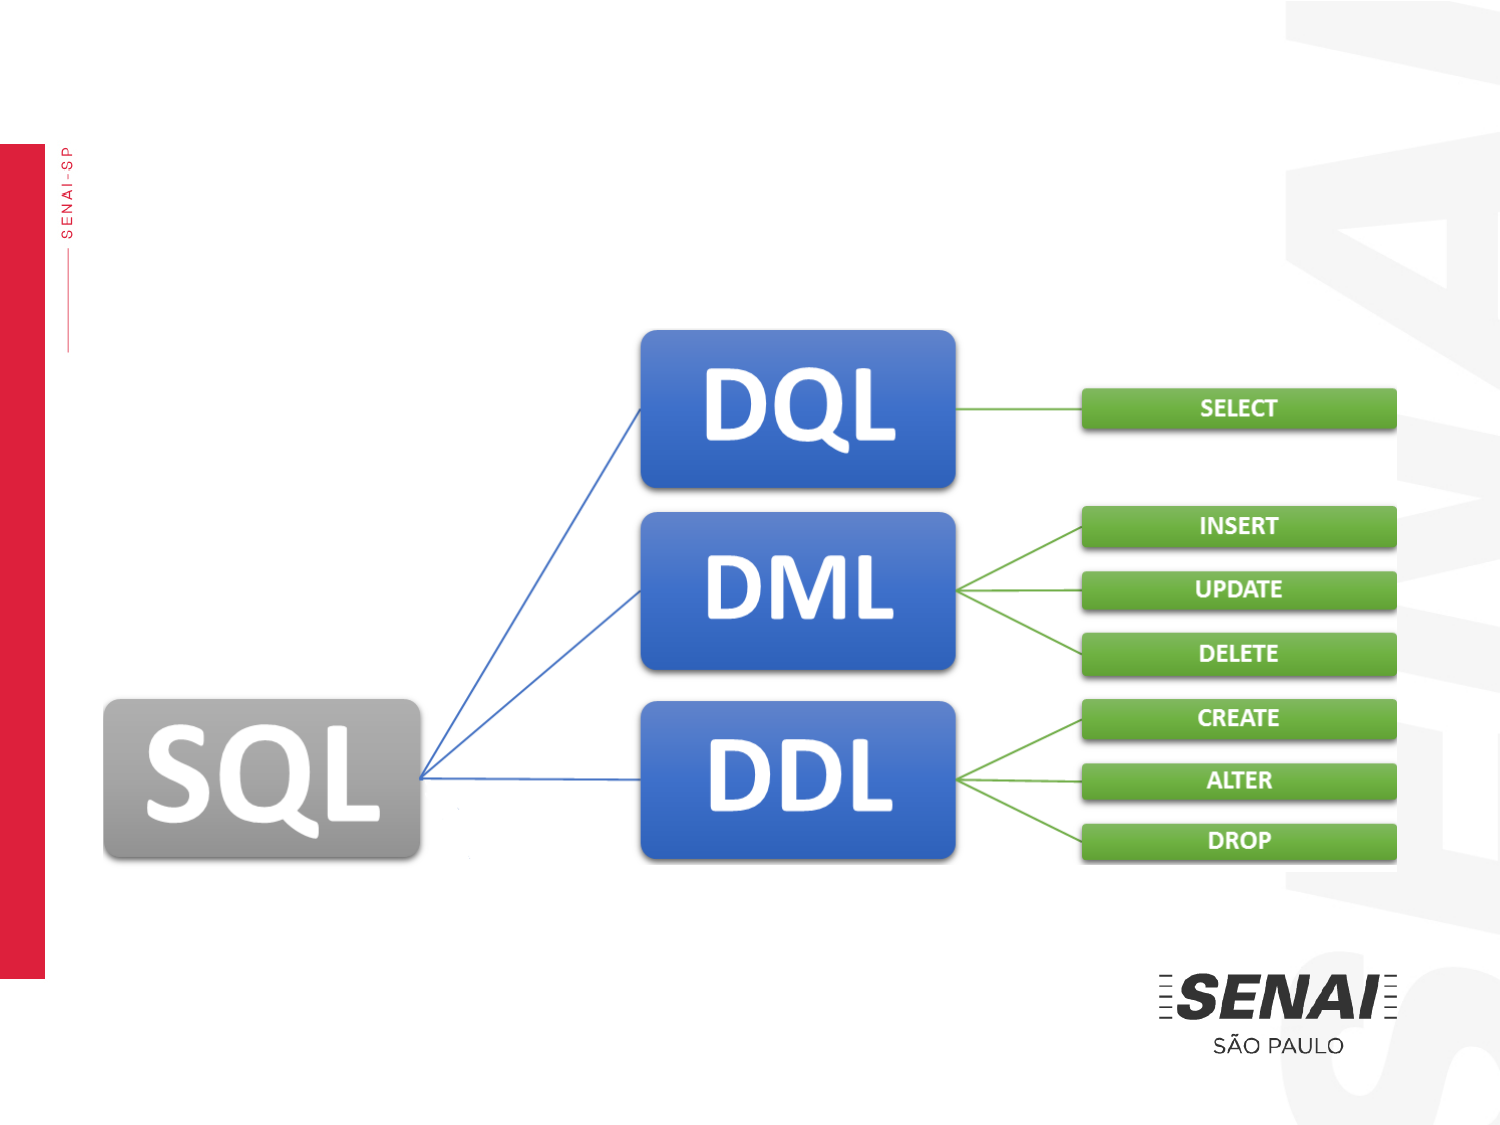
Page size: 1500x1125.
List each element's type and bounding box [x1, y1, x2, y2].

list [103, 328, 1397, 872]
picture [0, 0, 1500, 1125]
